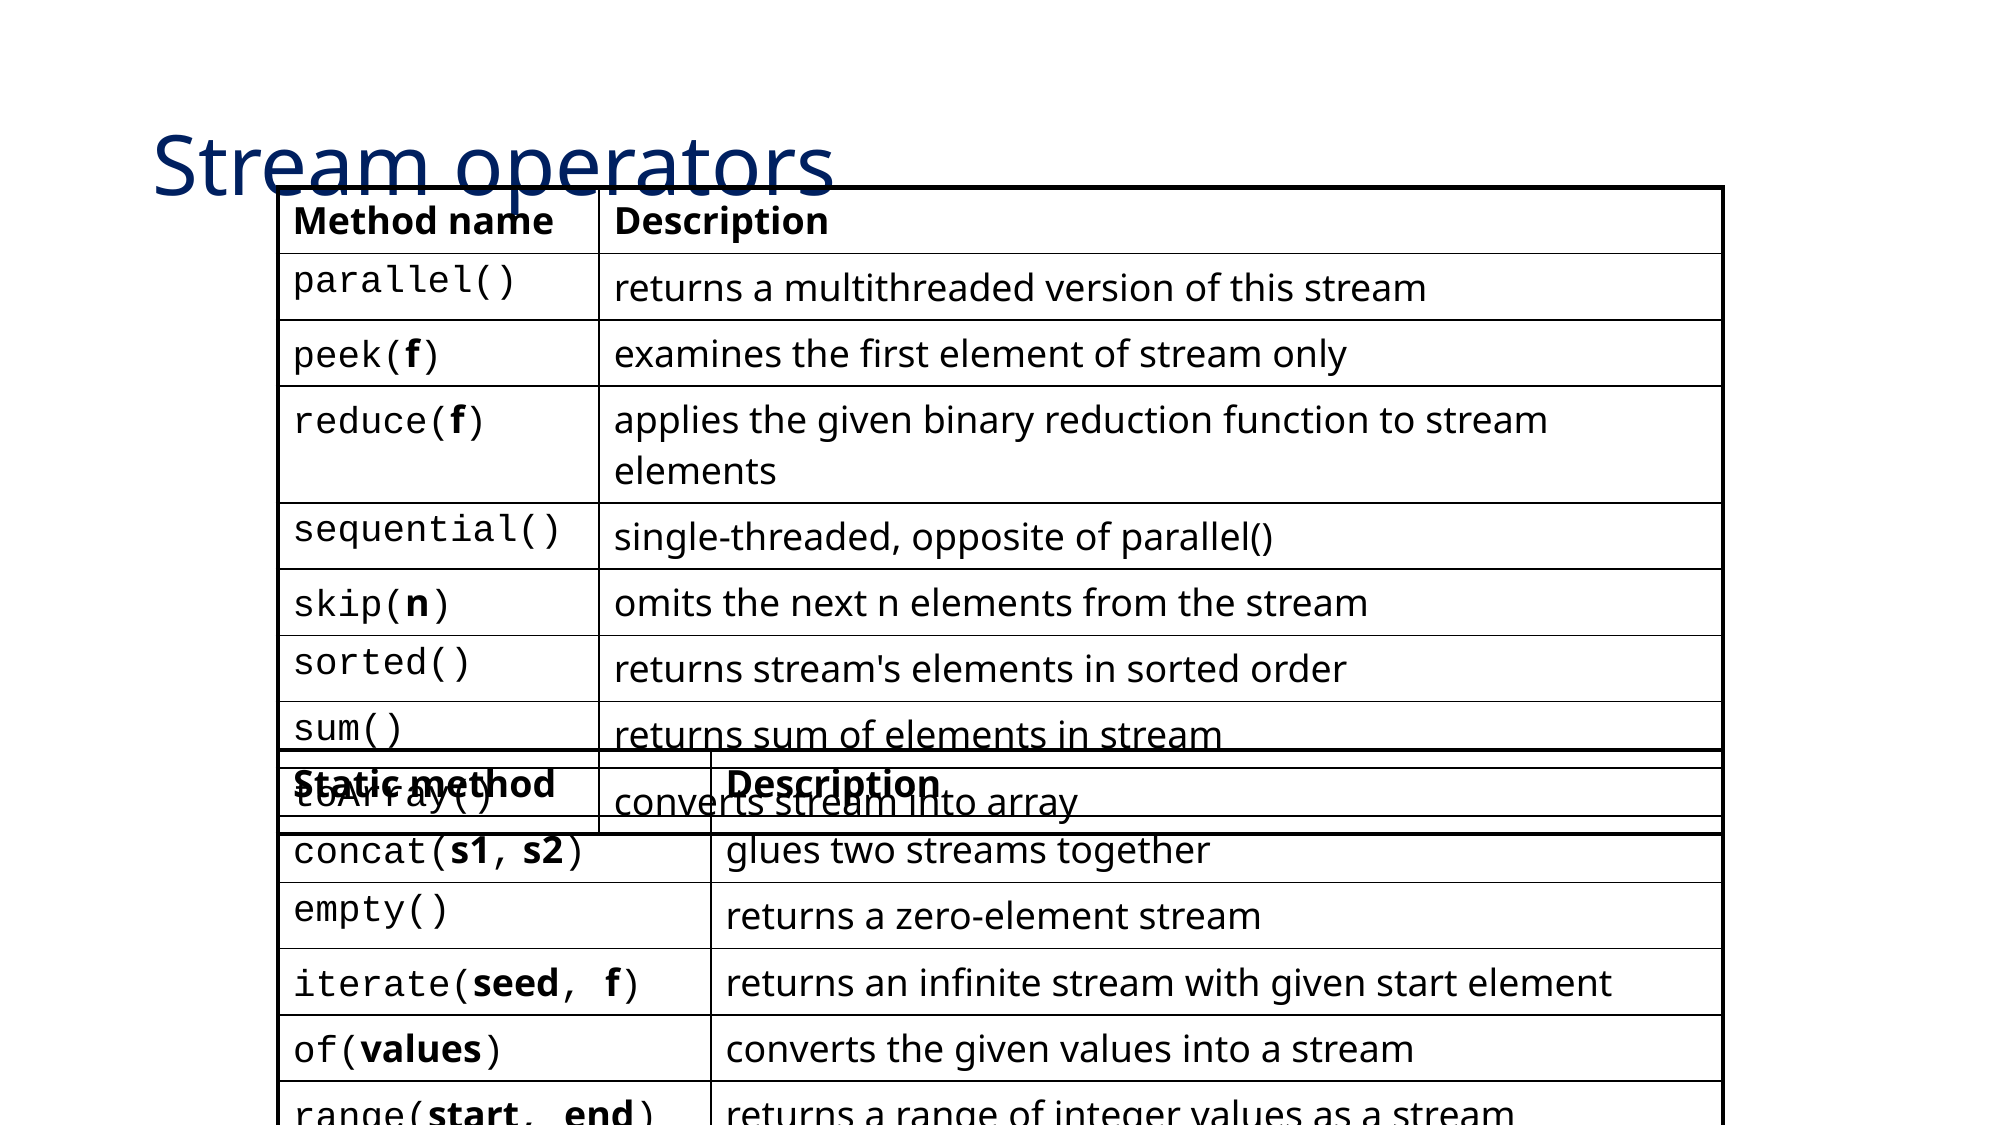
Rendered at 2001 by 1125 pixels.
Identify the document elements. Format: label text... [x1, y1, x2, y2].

table_cell returns an infinite stream with given start element [712, 949, 1721, 1014]
table_cell parallel() [280, 254, 598, 319]
table_cell sorted() [280, 636, 598, 701]
table_cell returns sum of elements in stream [600, 702, 1721, 748]
table_cell converts the given values into a stream [712, 1016, 1721, 1080]
table_cell skip(n) [280, 570, 598, 635]
table_cell applies the given binary reduction function to stream elements [600, 387, 1721, 502]
table_cell glues two streams together [712, 817, 1721, 882]
table_cell sequential() [280, 504, 598, 568]
table_cell sum() [280, 702, 598, 748]
table_header Method name [280, 190, 598, 253]
table_cell range(start, end) [280, 1082, 710, 1125]
table_cell of(values) [280, 1016, 710, 1080]
table_header Description [600, 190, 1721, 253]
table_cell concat(s1, s2) [280, 817, 710, 882]
table_cell reduce(f) [280, 387, 598, 502]
table_cell single-threaded, opposite of parallel() [600, 504, 1721, 568]
table_cell peek(f) [280, 321, 598, 385]
table_cell omits the next n elements from the stream [600, 570, 1721, 635]
table_cell returns a zero-element stream [712, 883, 1721, 948]
table_header Description [712, 752, 1721, 815]
title Stream operators [137, 59, 1863, 278]
table_cell returns stream's elements in sorted order [600, 636, 1721, 701]
table_header Static method [280, 752, 710, 815]
table_cell iterate(seed, f) [280, 949, 710, 1014]
table_cell returns a range of integer values as a stream [712, 1082, 1721, 1125]
table_cell returns a multithreaded version of this stream [600, 254, 1721, 319]
table_cell empty() [280, 883, 710, 948]
table_cell examines the first element of stream only [600, 321, 1721, 385]
